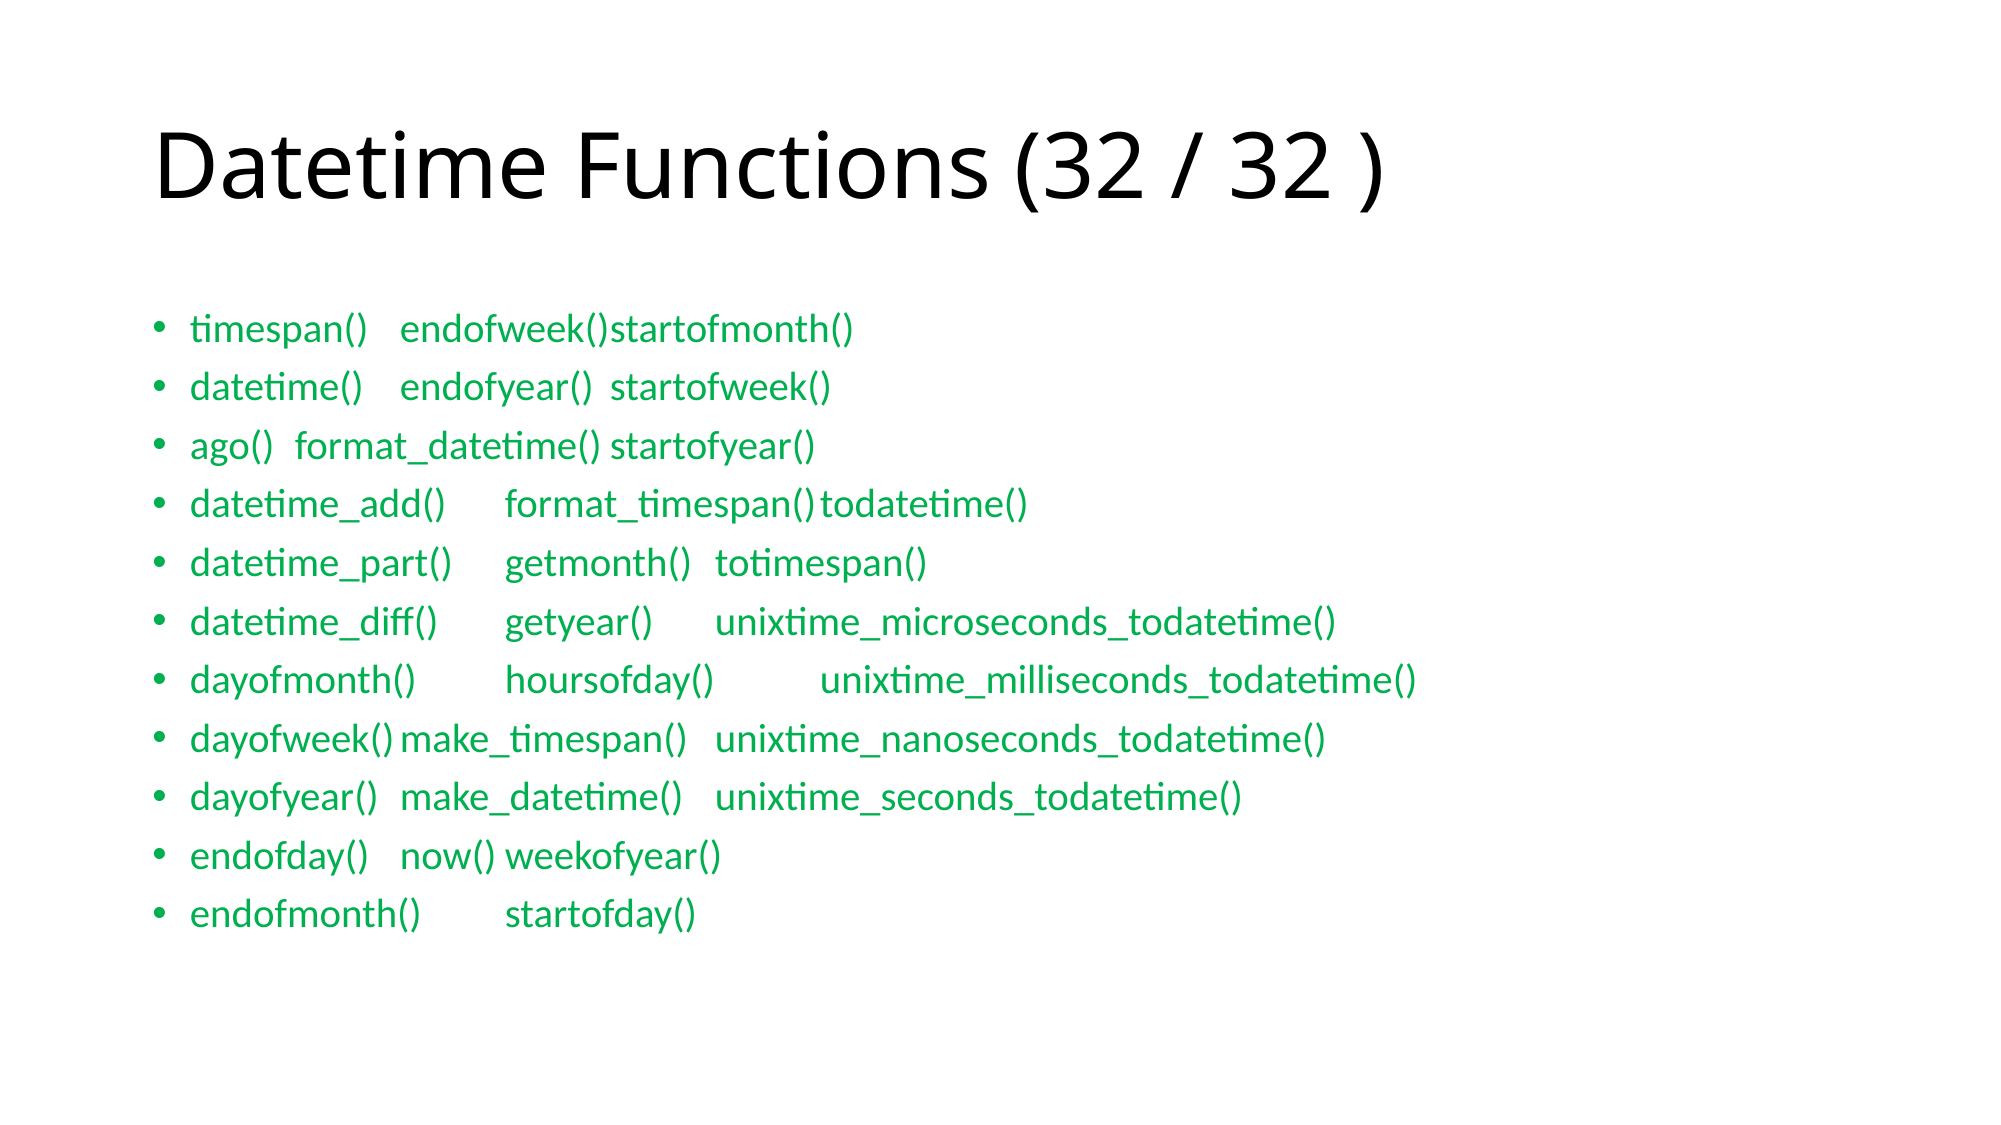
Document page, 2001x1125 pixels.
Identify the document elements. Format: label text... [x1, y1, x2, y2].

list timespan() endofweek() startofmonth() datetime() endofyear() startofweek() ago() format_datetime() startofyear() datetime_add() format_timespan() todatetime() datetime_part() getmonth() totimespan() datetime_diff() getyear() unixtime_microseconds_todatetime() dayofmonth() hoursofday() unixtime_milliseconds_todatetime() dayofweek() make_timespan() unixtime_nanoseconds_todatetime() dayofyear() make_datetime() unixtime_seconds_todatetime() endofday() now() weekofyear() endofmonth() startofday() [137, 299, 1863, 948]
title Datetime Functions (32 / 32 ) [137, 59, 1863, 278]
